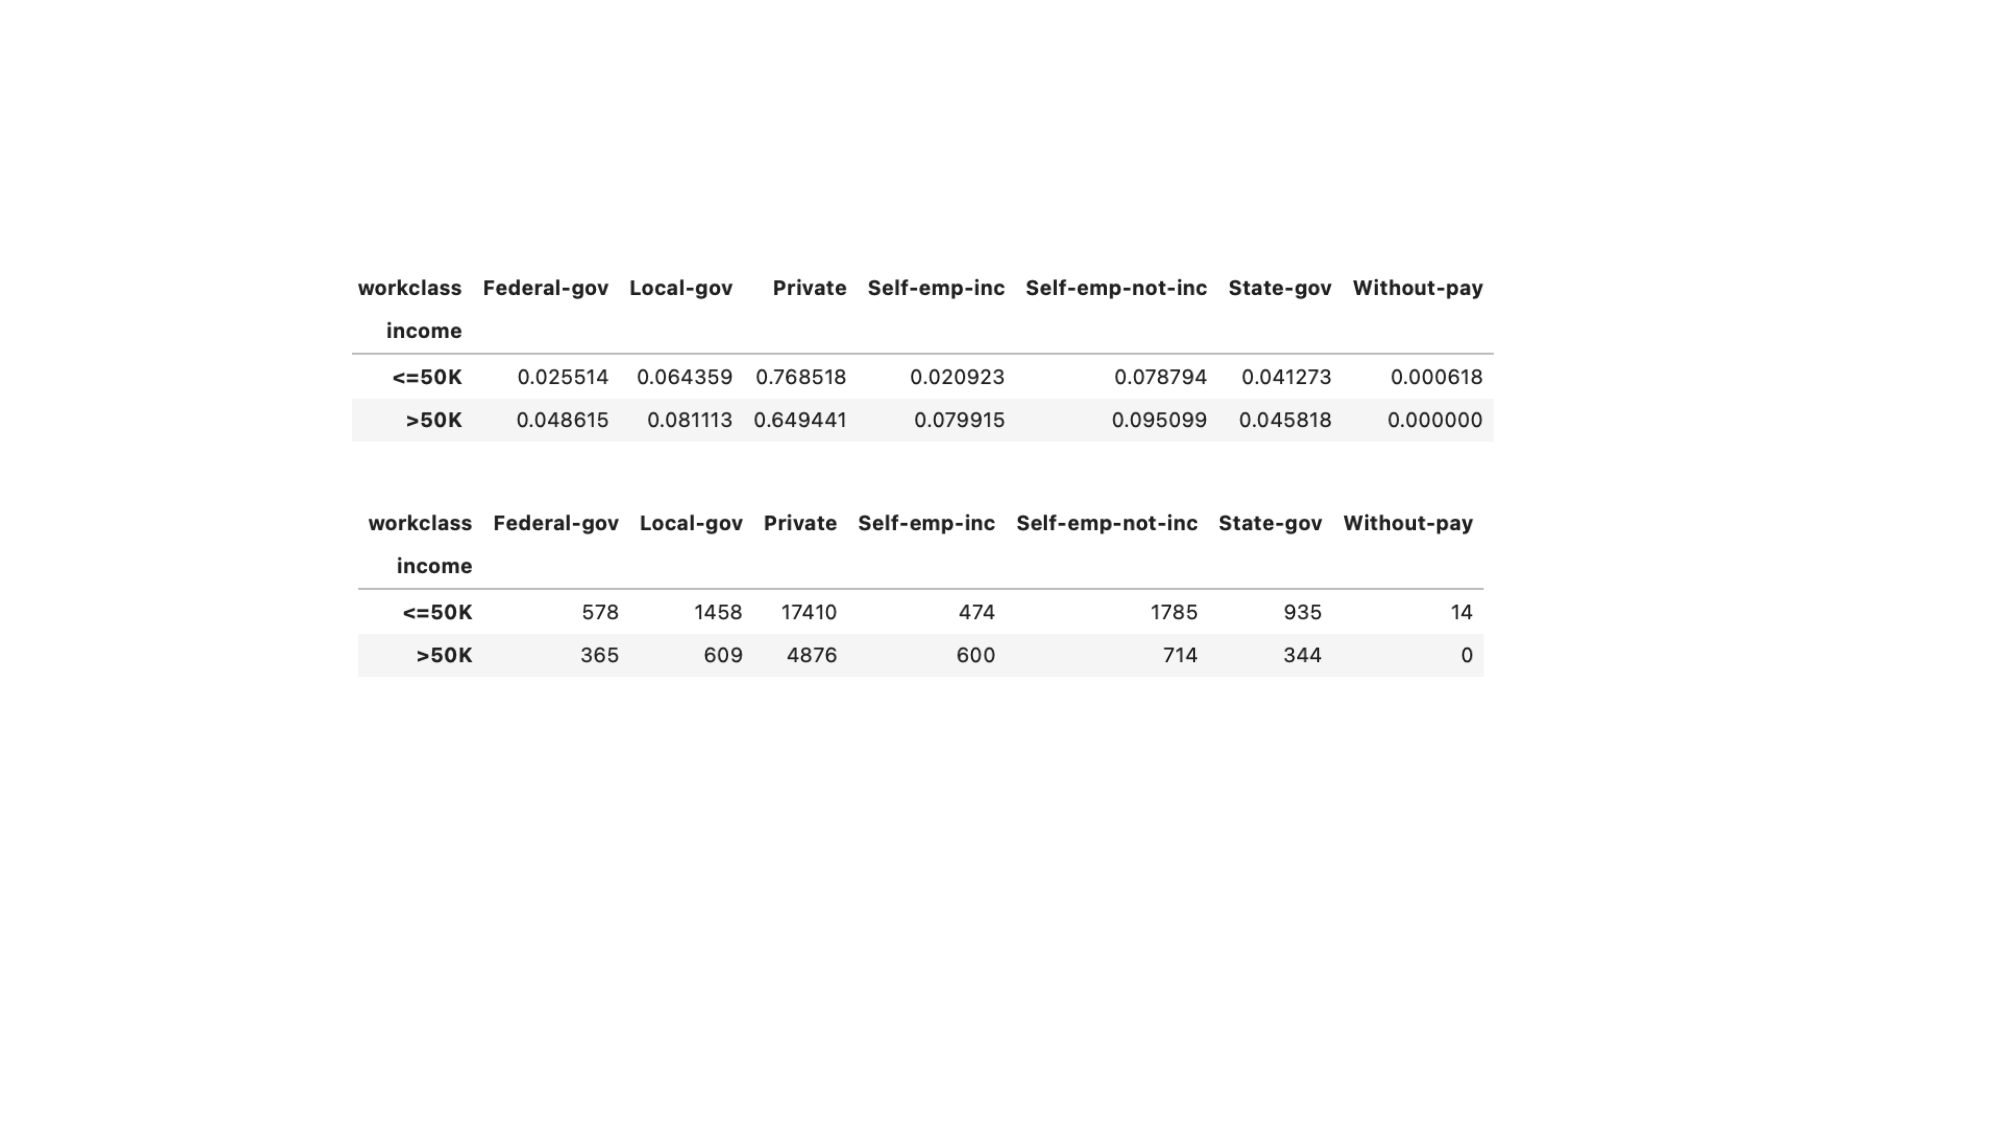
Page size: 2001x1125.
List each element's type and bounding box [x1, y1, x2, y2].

picture [351, 502, 1491, 679]
picture [351, 271, 1499, 448]
